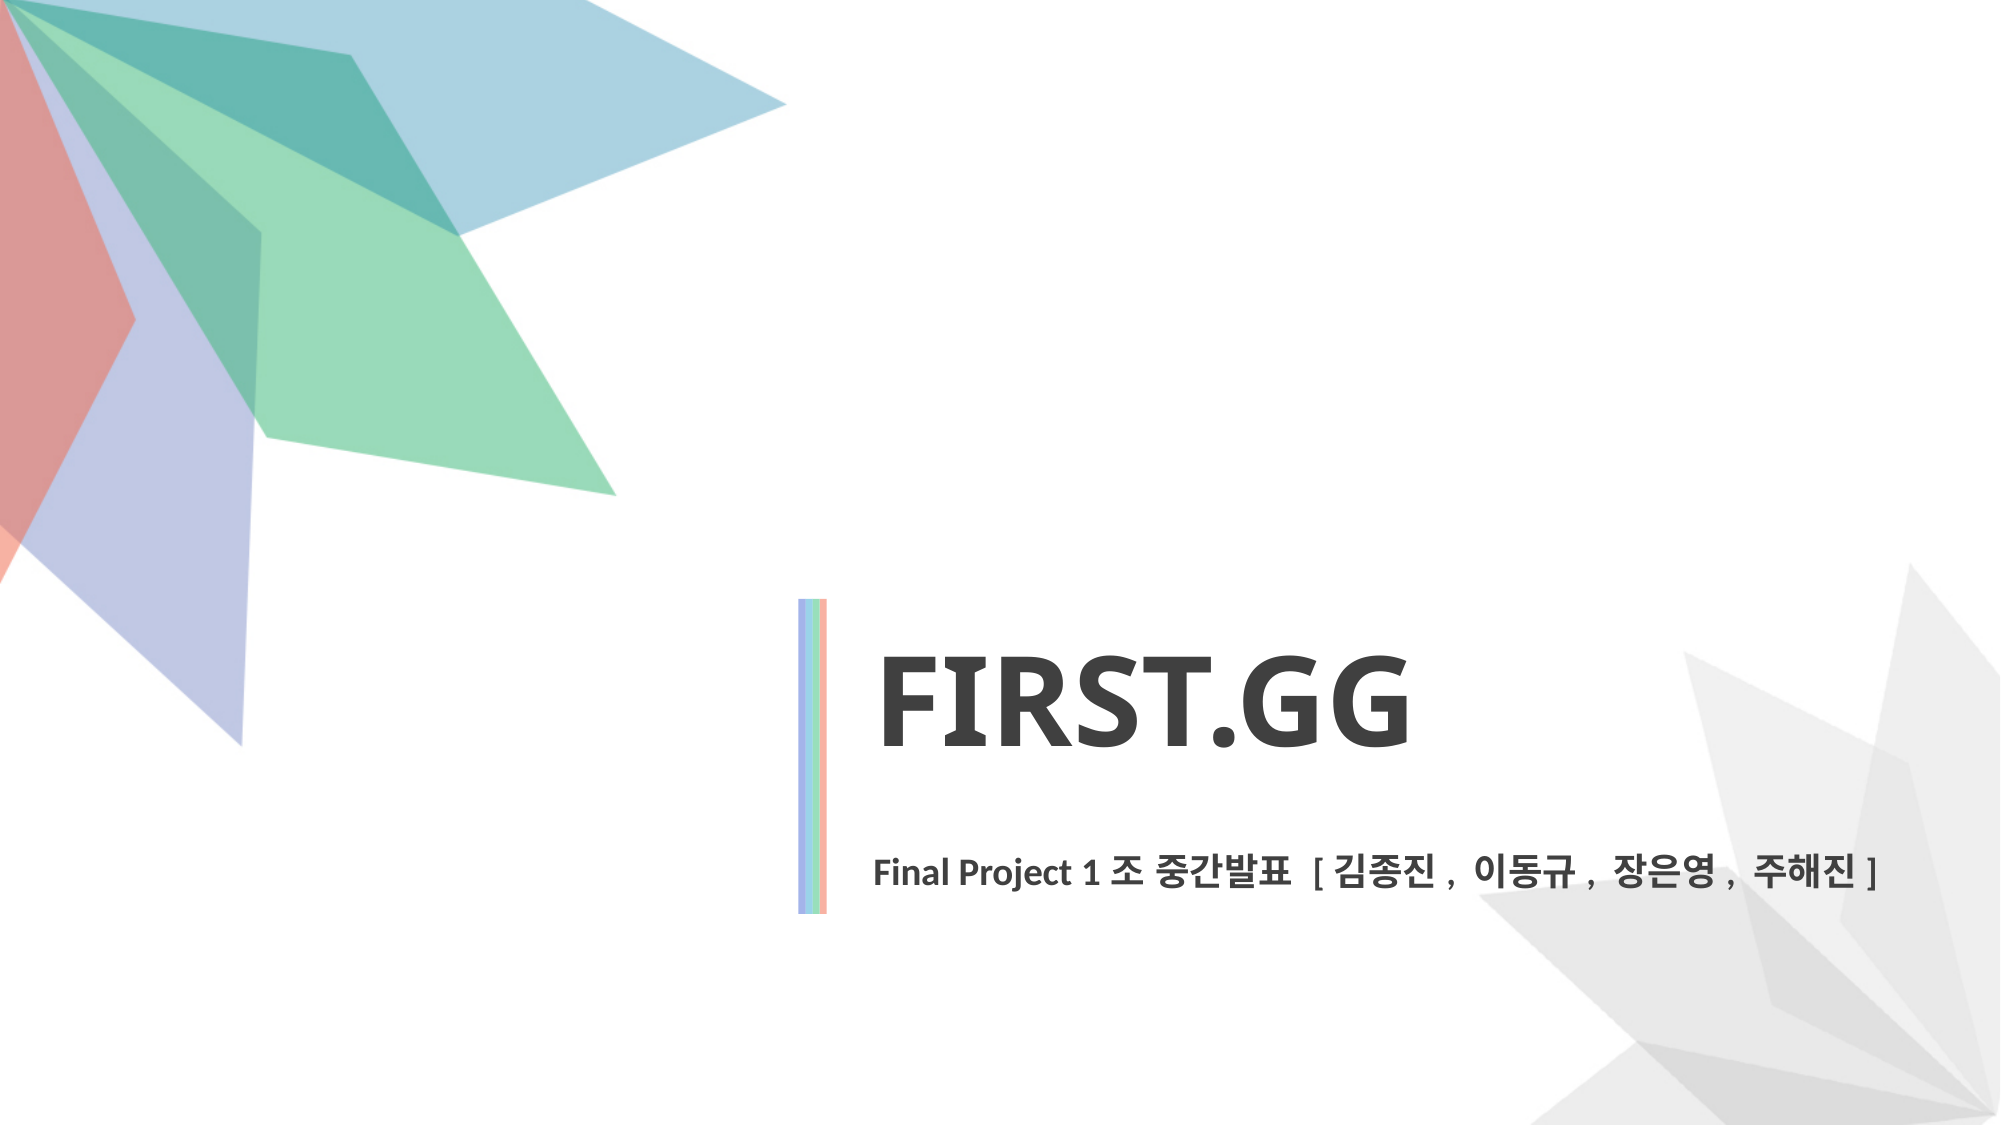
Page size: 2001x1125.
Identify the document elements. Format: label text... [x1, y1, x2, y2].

list Final Project 1조 중간발표 [김종진, 이동규, 장은영, 주해진] [858, 814, 2000, 925]
picture [0, 0, 2001, 1125]
list FIRST.GG [858, 578, 2000, 814]
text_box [798, 598, 827, 914]
